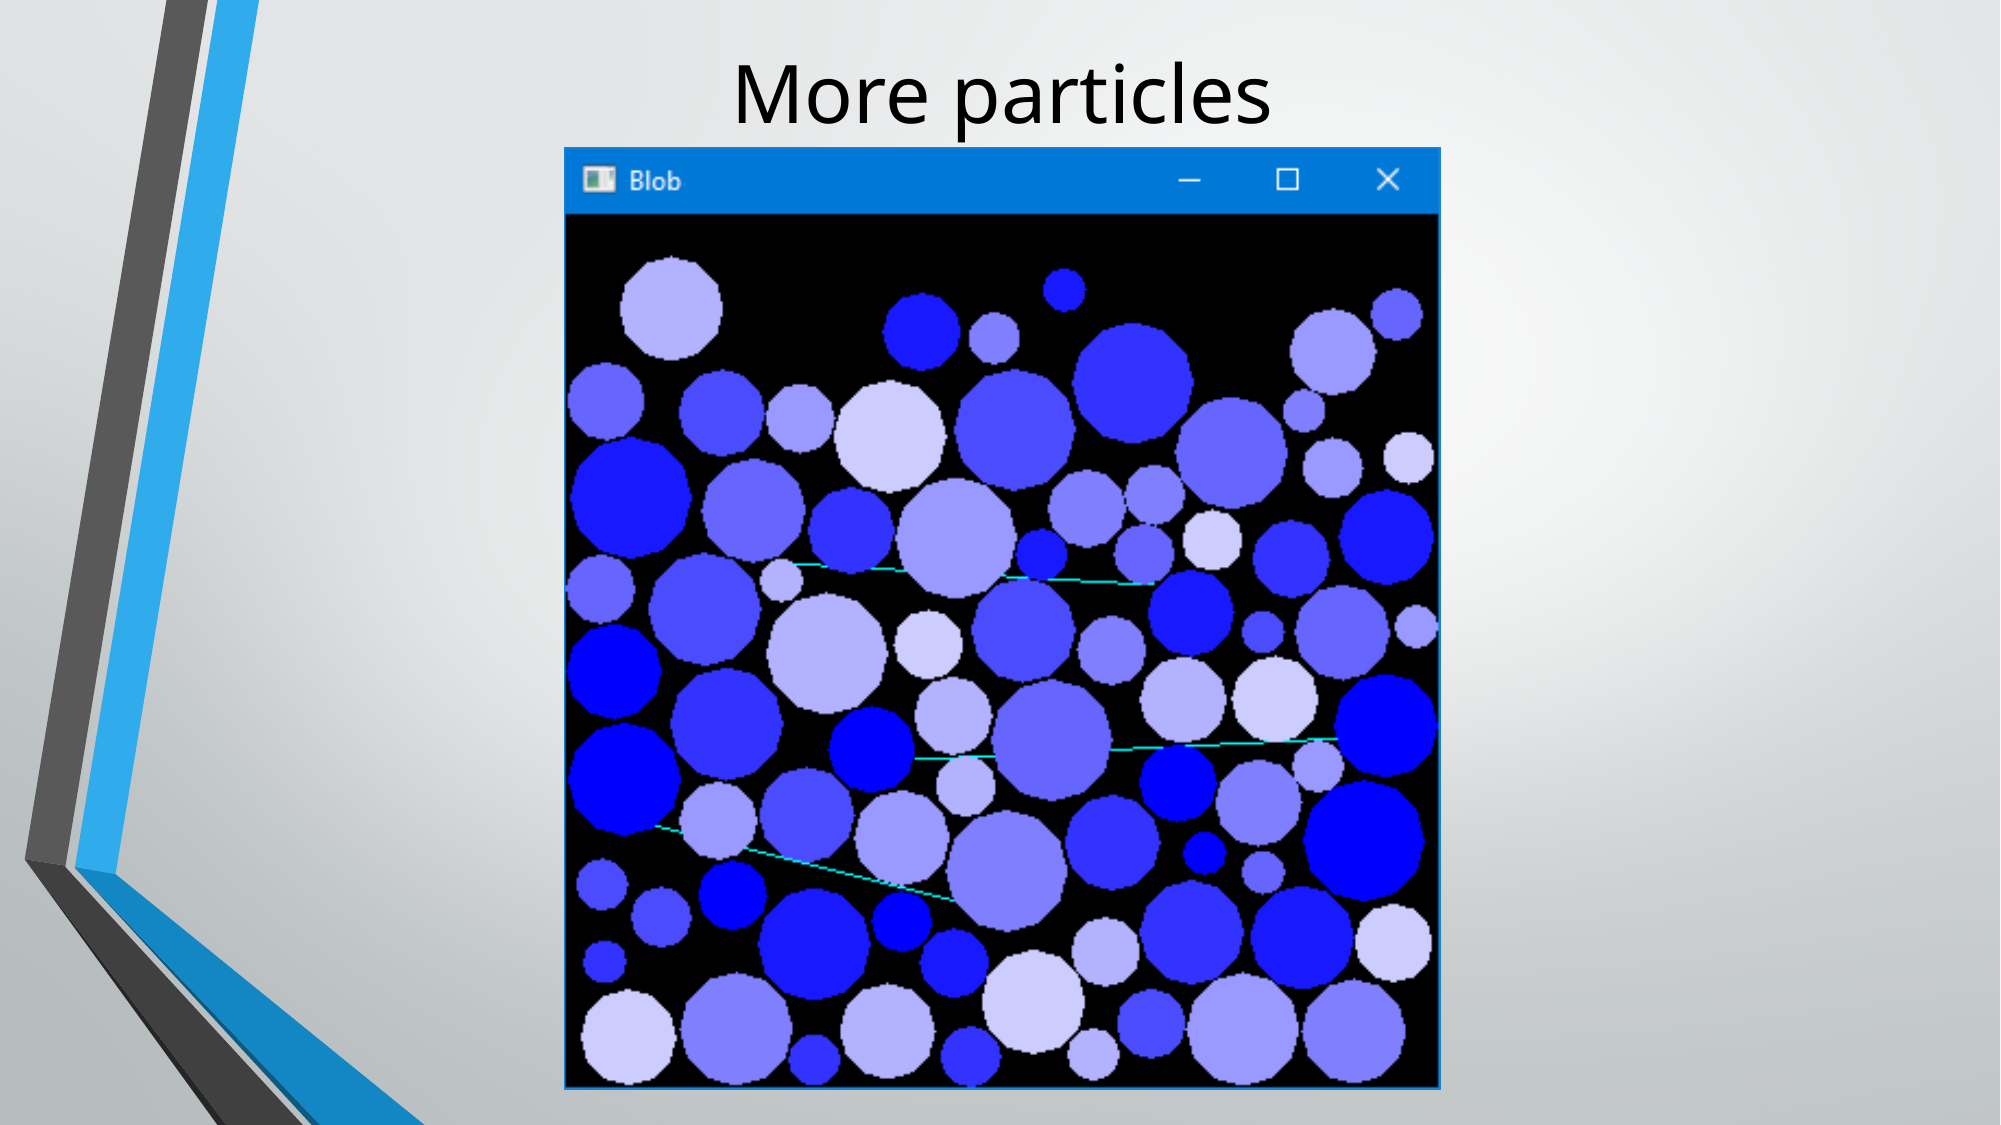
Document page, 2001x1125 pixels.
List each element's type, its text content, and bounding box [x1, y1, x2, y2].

picture [564, 147, 1442, 1091]
title More particles [181, 35, 1825, 148]
